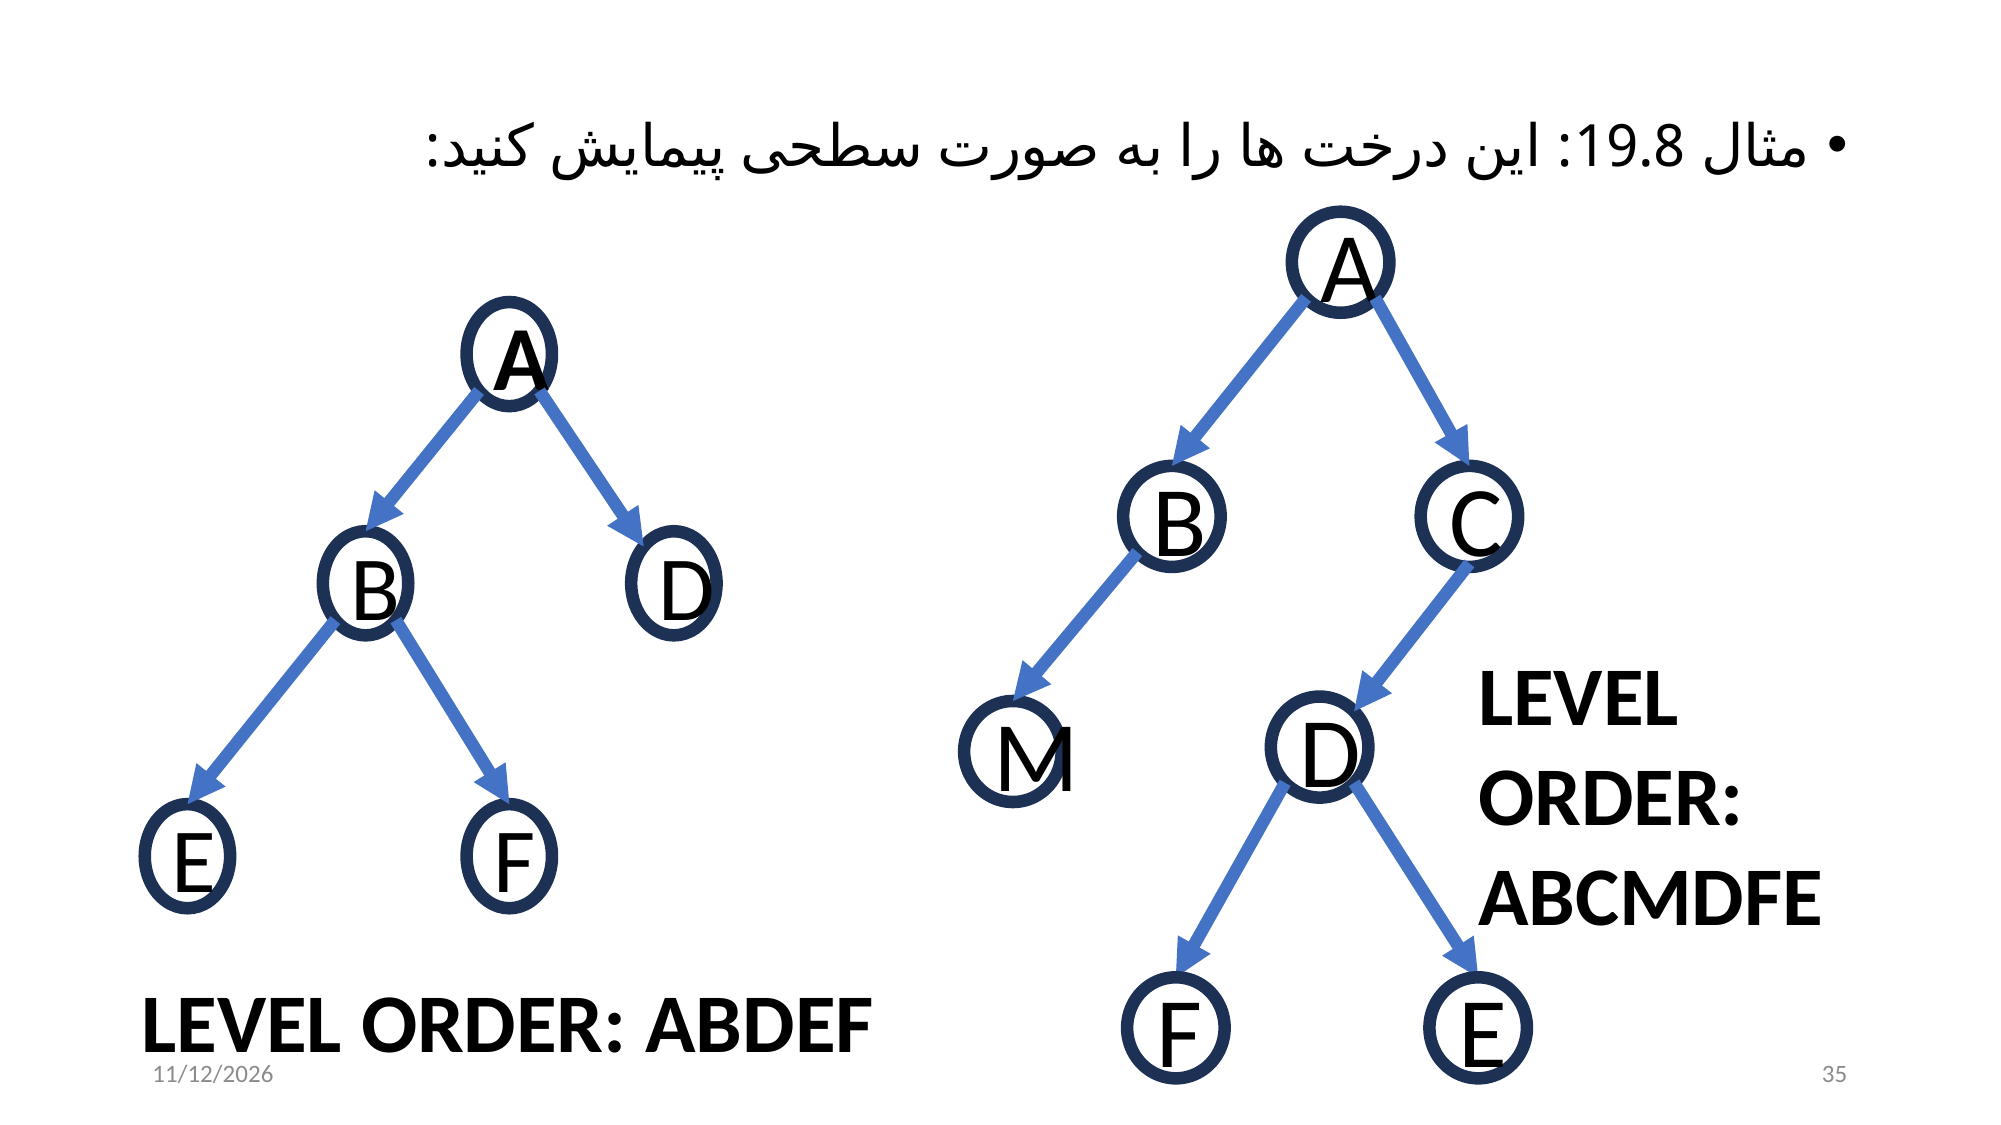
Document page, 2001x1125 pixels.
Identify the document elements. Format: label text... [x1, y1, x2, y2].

text_box E [143, 803, 232, 910]
text_box A [1290, 210, 1391, 314]
text_box LEVEL ORDER: ABDEF [126, 962, 890, 1077]
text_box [1012, 552, 1138, 701]
text_box B [321, 530, 410, 637]
text_box D [1269, 695, 1370, 799]
text_box M [963, 699, 1063, 804]
list مثال 19.8: این درخت ها را به صورت سطحی پیمایش کنید: [137, 108, 1863, 232]
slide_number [137, 1042, 588, 1103]
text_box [1354, 782, 1479, 978]
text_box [1375, 297, 1470, 466]
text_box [1354, 566, 1470, 712]
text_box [1171, 297, 1307, 466]
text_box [1175, 782, 1286, 978]
footer [662, 1042, 1338, 1103]
text_box LEVEL ORDER: ABCMDFE [1463, 635, 1975, 950]
text_box C [1419, 464, 1520, 568]
slide_number 35 [1412, 1042, 1863, 1103]
text_box E [1428, 976, 1528, 1042]
text_box D [630, 530, 718, 637]
text_box A [465, 300, 554, 408]
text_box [539, 390, 644, 547]
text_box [365, 390, 480, 532]
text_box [187, 620, 336, 805]
text_box F [465, 803, 554, 910]
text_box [395, 620, 510, 805]
text_box F [1126, 976, 1226, 1042]
text_box B [1122, 464, 1222, 568]
